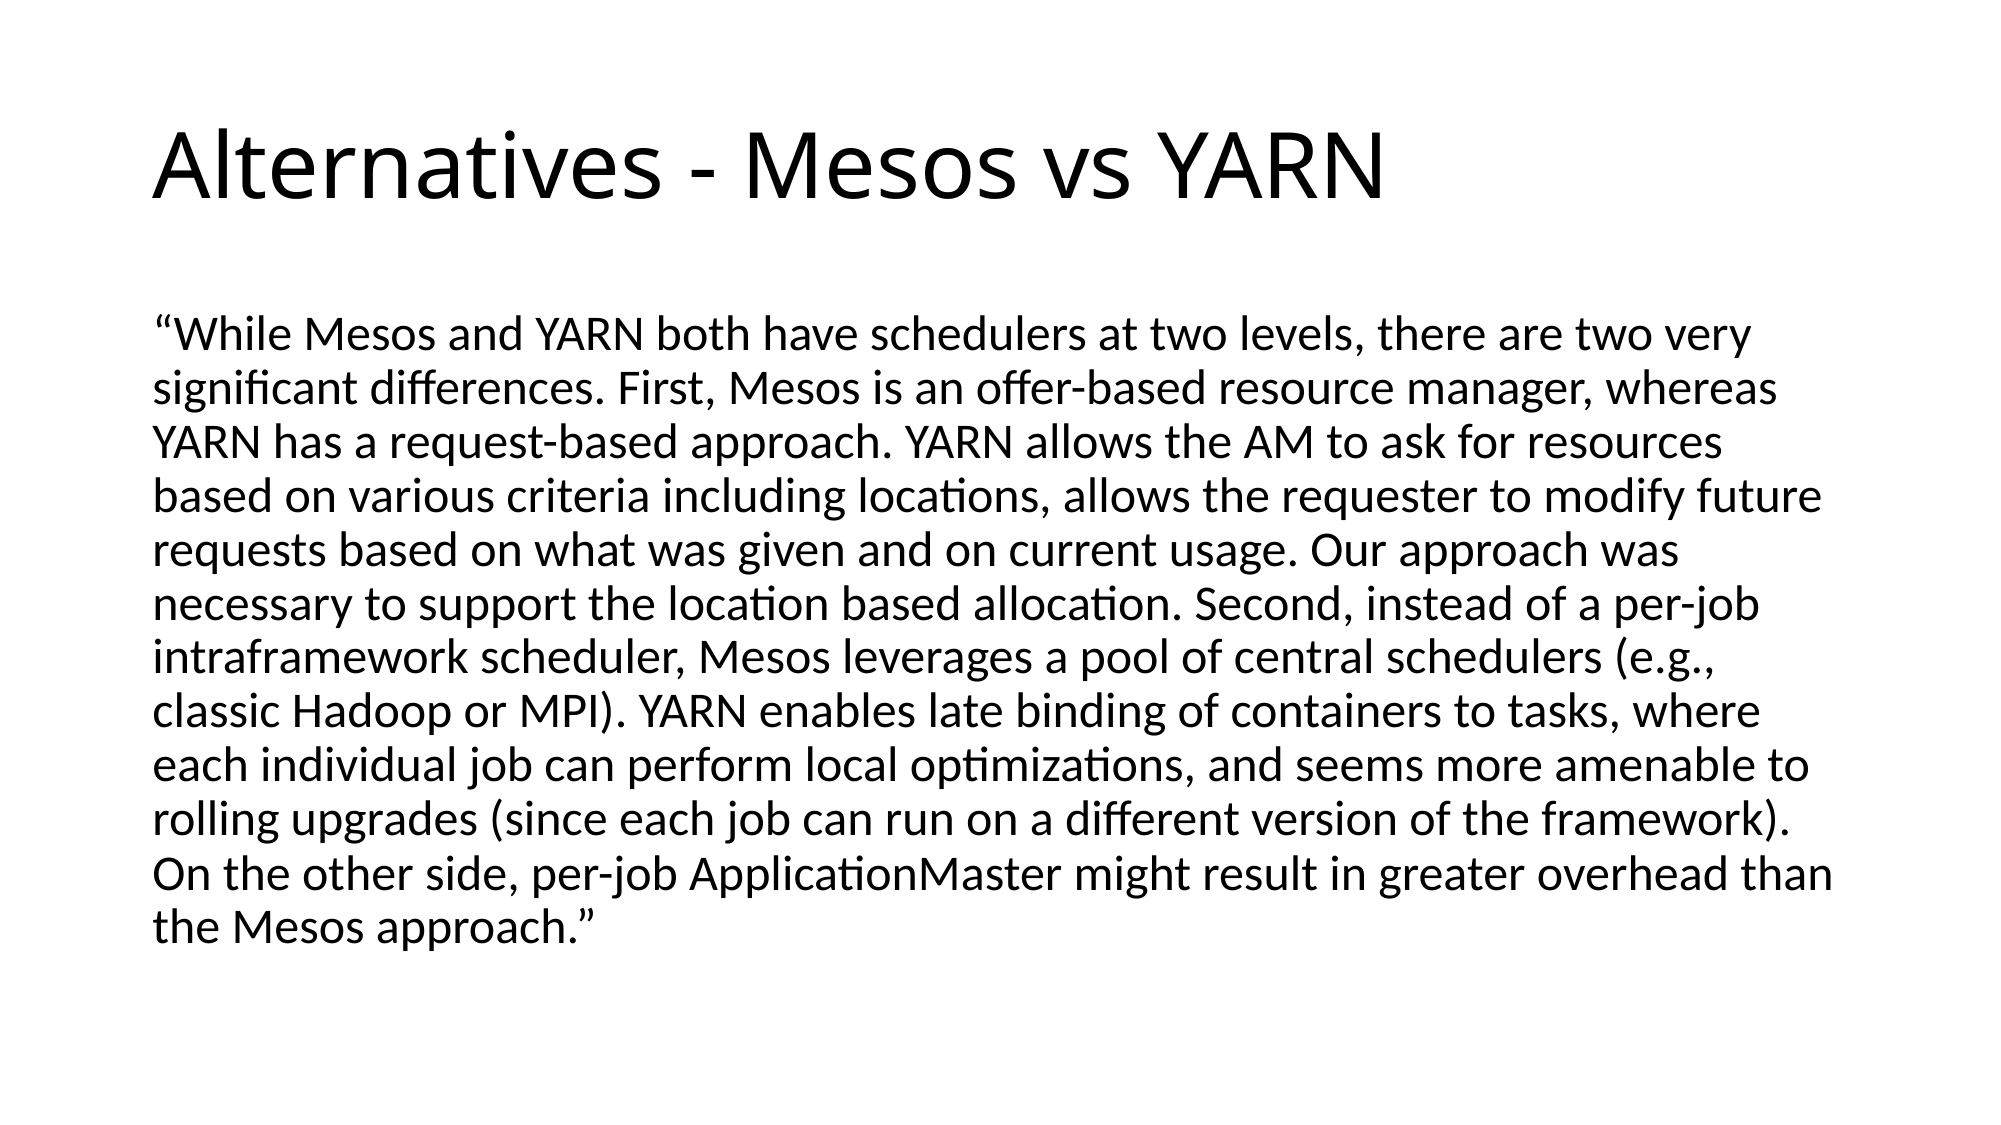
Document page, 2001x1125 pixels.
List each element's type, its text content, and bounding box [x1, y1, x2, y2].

list “While Mesos and YARN both have schedulers at two levels, there are two very significant differences. First, Mesos is an offer-based resource manager, whereas YARN has a request-based approach. YARN allows the AM to ask for resources based on various criteria including locations, allows the requester to modify future requests based on what was given and on current usage. Our approach was necessary to support the location based allocation. Second, instead of a per-job intraframework scheduler, Mesos leverages a pool of central schedulers (e.g., classic Hadoop or MPI). YARN enables late binding of containers to tasks, where each individual job can perform local optimizations, and seems more amenable to rolling upgrades (since each job can run on a different version of the framework). On the other side, per-job ApplicationMaster might result in greater overhead than the Mesos approach.” [137, 299, 1863, 1014]
title Alternatives - Mesos vs YARN [137, 59, 1863, 278]
